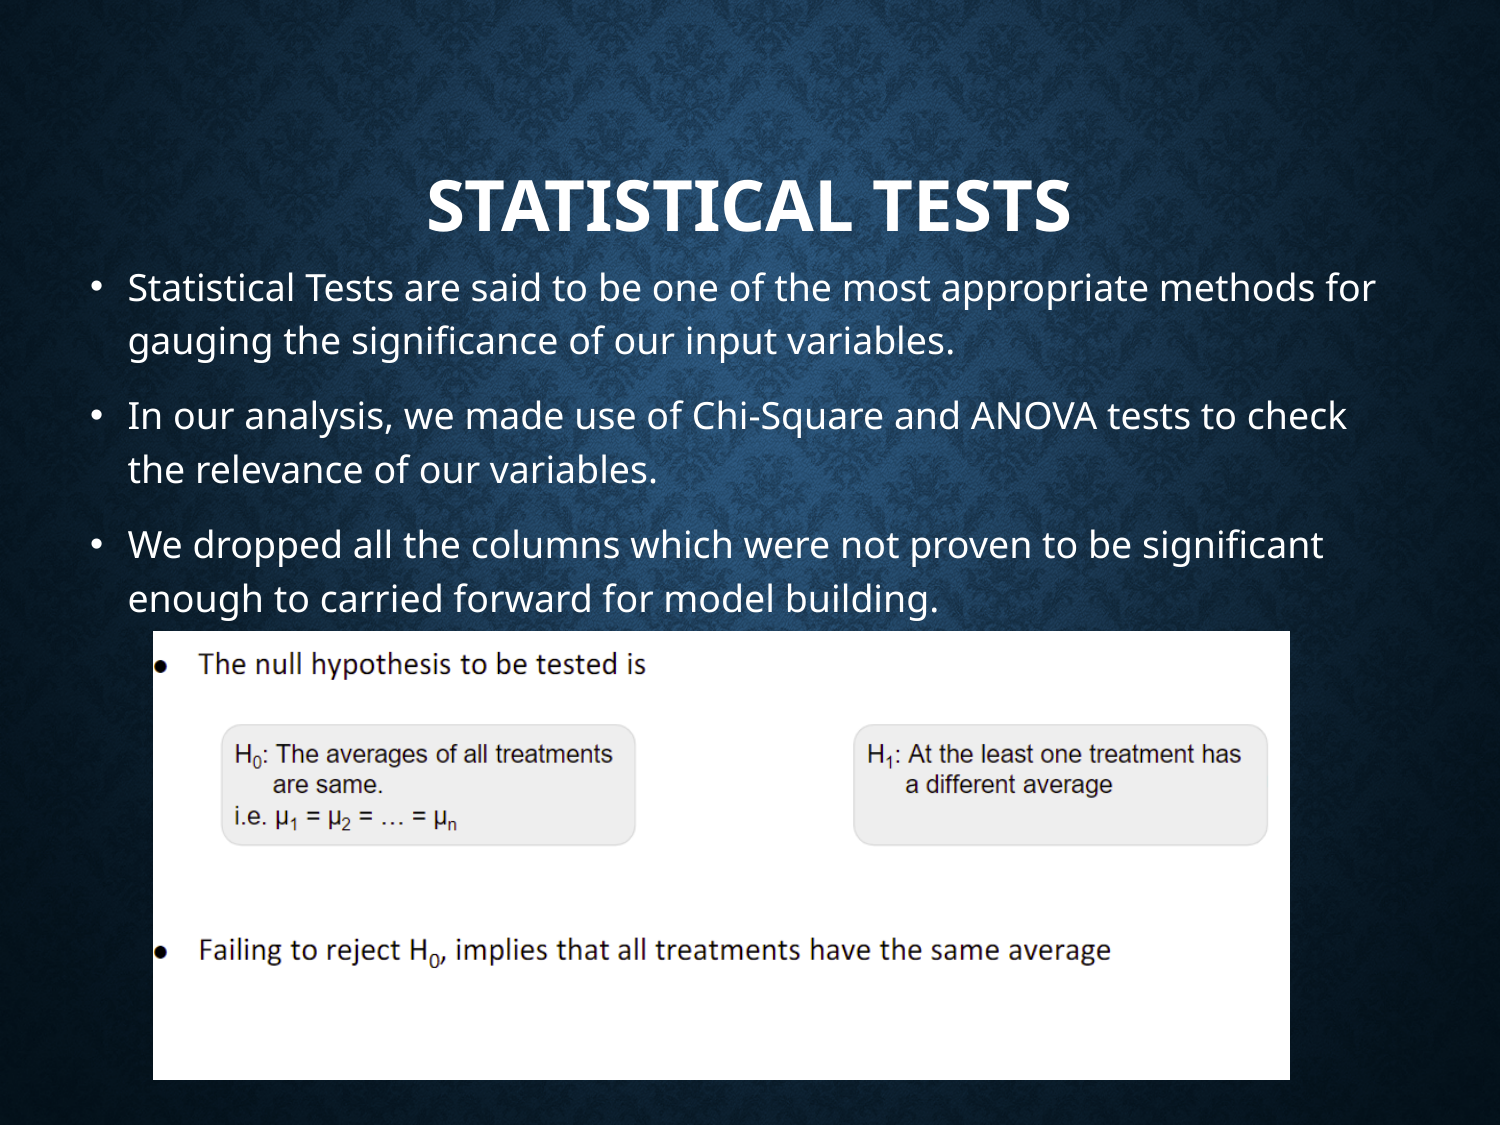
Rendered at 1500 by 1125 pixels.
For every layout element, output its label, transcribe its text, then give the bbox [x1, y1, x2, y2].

picture [153, 631, 1291, 1081]
list Statistical Tests are said to be one of the most appropriate methods for gauging the significance of our input variables. In our analysis, we made use of Chi-Square and ANOVA tests to check the relevance of our variables. We dropped all the columns which were not proven to be significant enough to carried forward for model building. [75, 246, 1425, 986]
title Statistical Tests [112, 99, 1387, 246]
